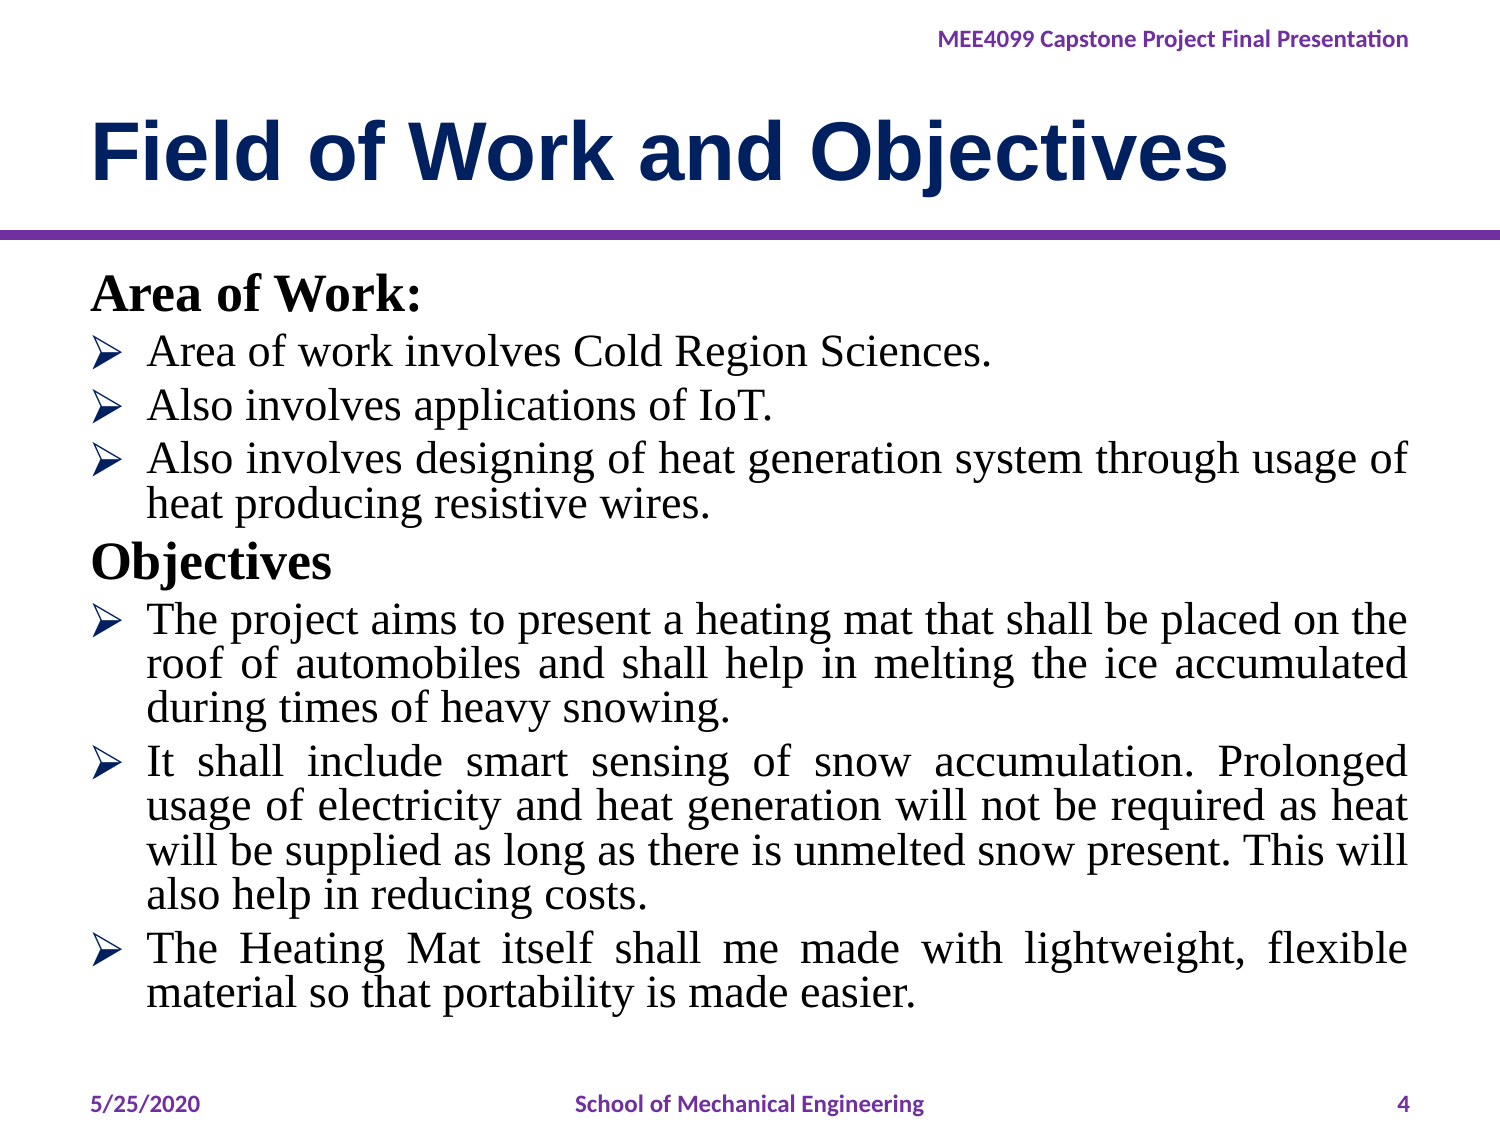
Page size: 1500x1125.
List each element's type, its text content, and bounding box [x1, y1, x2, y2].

list Area of Work: Area of work involves Cold Region Sciences. Also involves applications of IoT. Also involves designing of heat generation system through usage of heat producing resistive wires. Objectives The project aims to present a heating mat that shall be placed on the roof of automobiles and shall help in melting the ice accumulated during times of heavy snowing. It shall include smart sensing of snow accumulation. Prolonged usage of electricity and heat generation will not be required as heat will be supplied as long as there is unmelted snow present. This will also help in reducing costs. The Heating Mat itself shall me made with lightweight, flexible material so that portability is made easier. [75, 262, 1425, 1050]
footer School of Mechanical Engineering [450, 1065, 1050, 1125]
title Field of Work and Objectives [75, 70, 1425, 225]
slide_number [75, 1065, 425, 1125]
slide_number ‹#› [1074, 1065, 1425, 1125]
